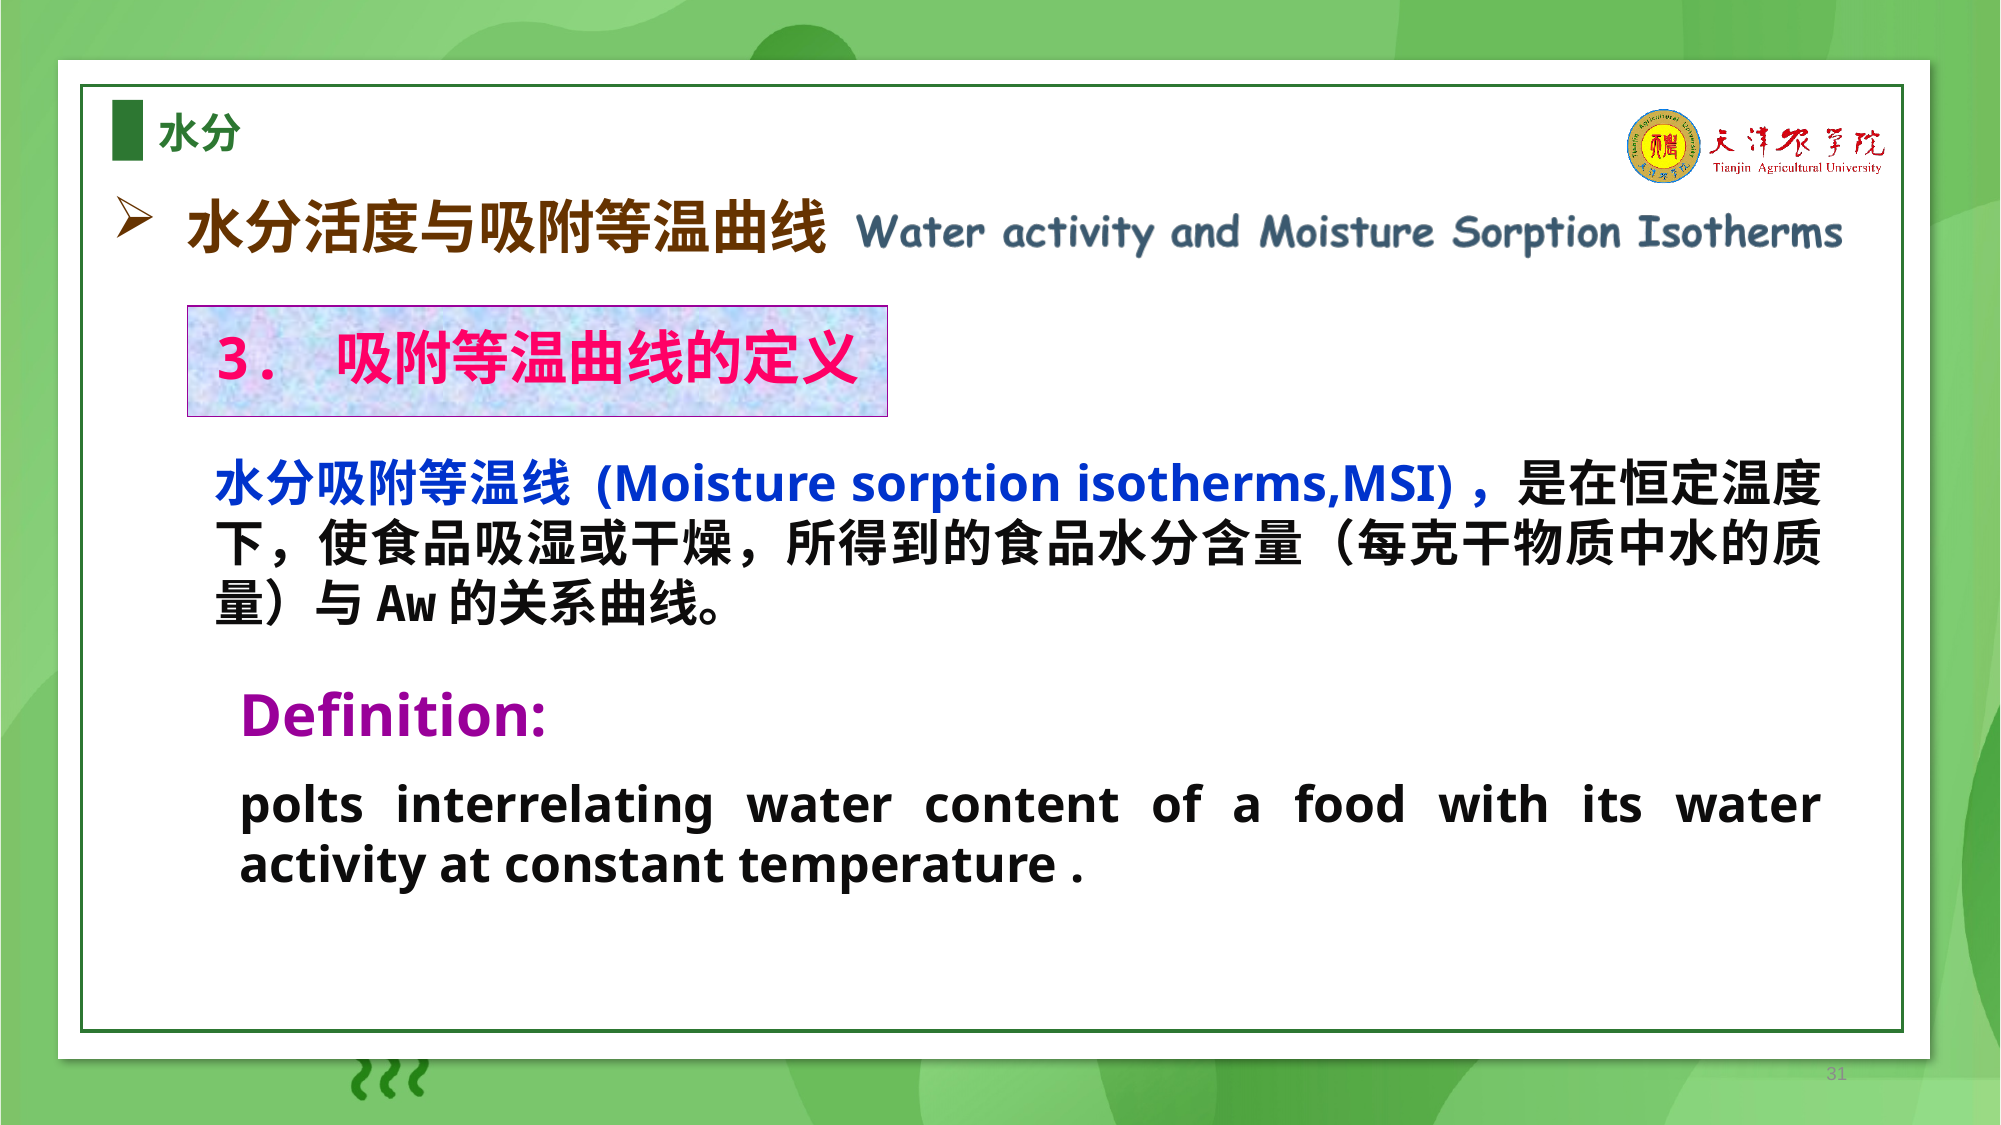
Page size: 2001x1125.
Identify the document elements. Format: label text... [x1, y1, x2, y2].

text_box 3. 吸附等温曲线的定义 [187, 306, 888, 417]
text_box Definition: polts interrelating water content of a food with its water activity at constant temperature . [225, 670, 1838, 901]
picture [3, 0, 2001, 1125]
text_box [112, 86, 1900, 198]
text_box 水分吸附等温线 (Moisture sorption isotherms,MSI)，是在恒定温度下，使食品吸湿或干燥，所得到的食品水分含量（每克干物质中水的质量）与Aw的关系曲线。 [199, 443, 1838, 669]
slide_number 31 [1412, 1042, 1863, 1103]
text_box 水分活度与吸附等温曲线 [97, 182, 829, 267]
